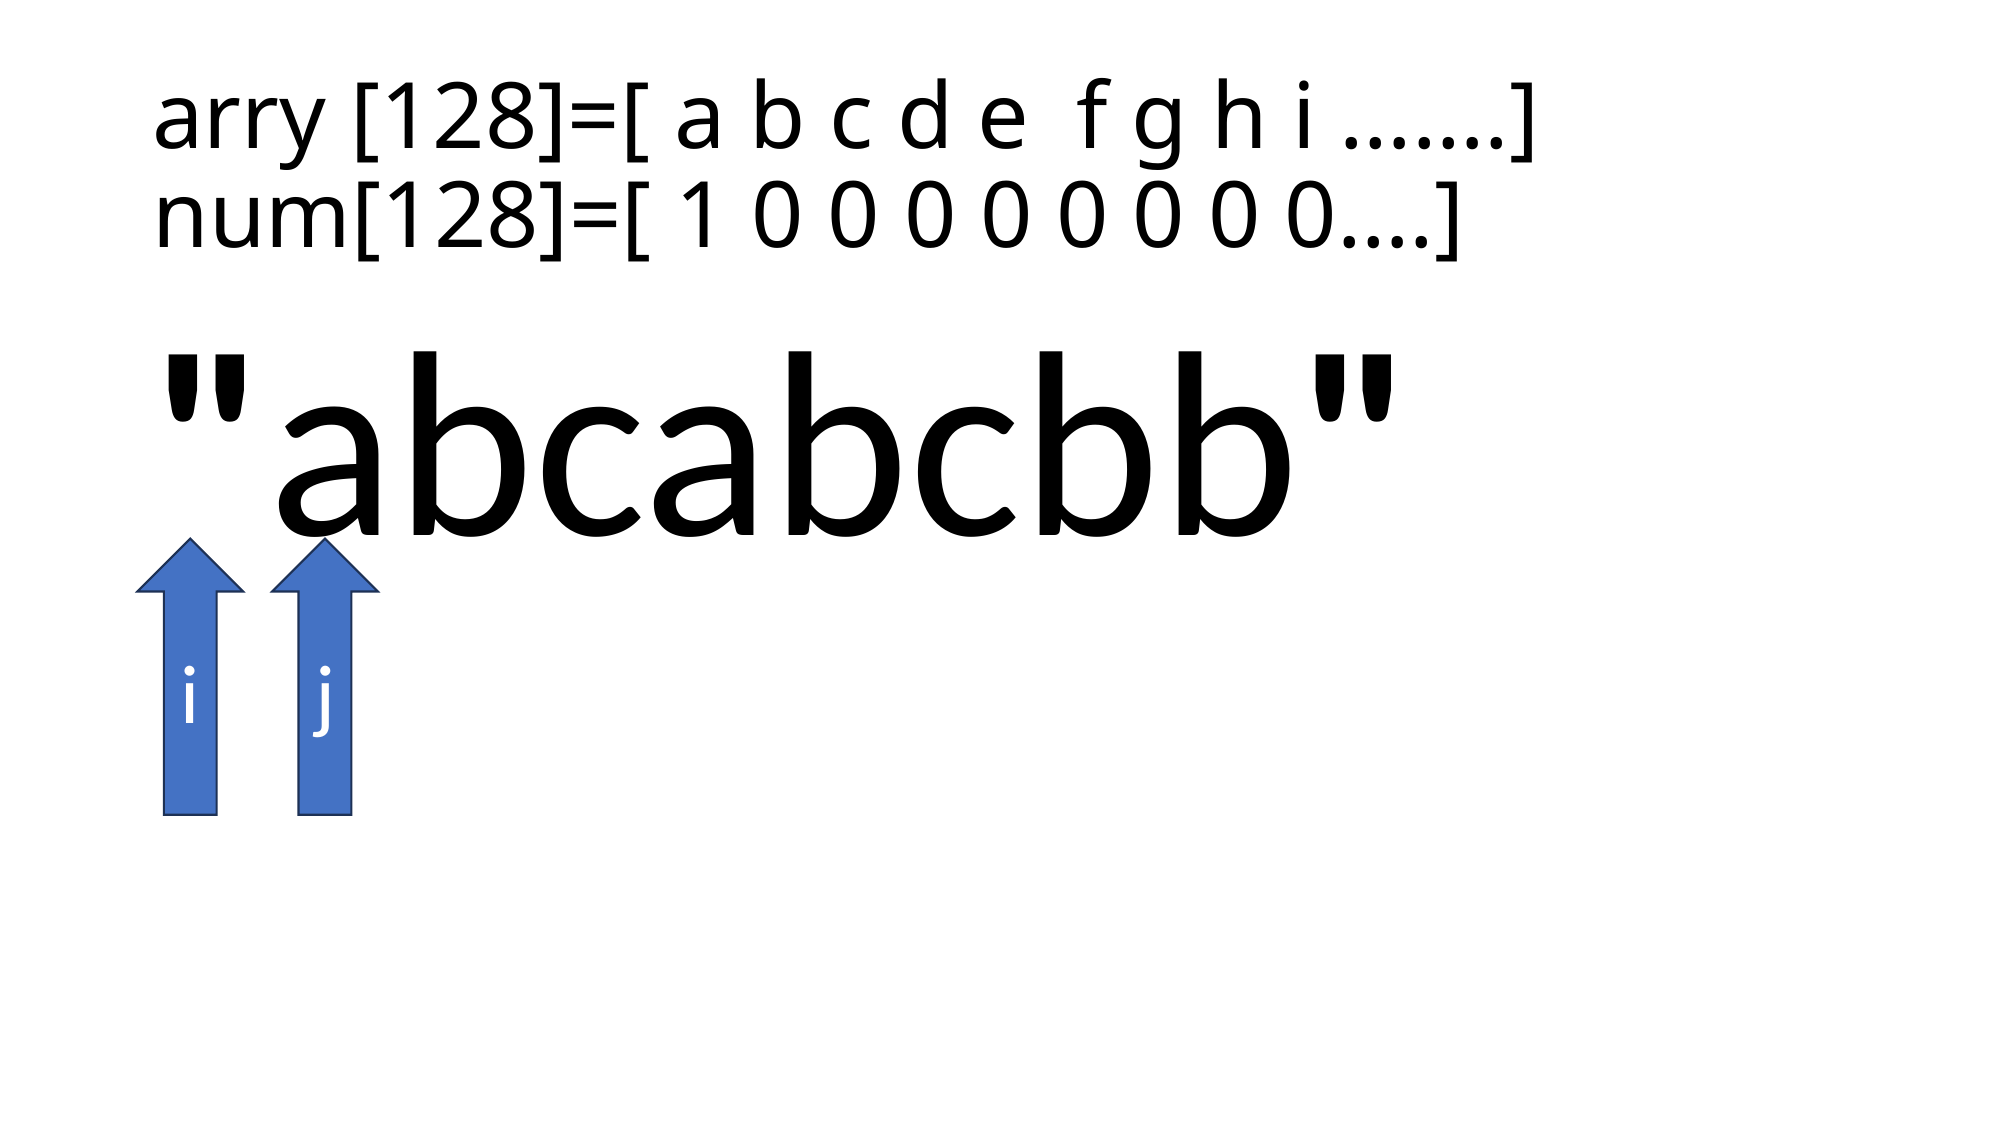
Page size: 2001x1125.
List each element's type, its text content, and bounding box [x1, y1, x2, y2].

text_box i [134, 537, 246, 816]
text_box j [269, 537, 381, 816]
title arry [128]=[ a b c d e f g h i …….] num[128]=[ 1 0 0 0 0 0 0 0 0….] [137, 59, 1863, 278]
list "abcabcbb" [137, 299, 1879, 660]
